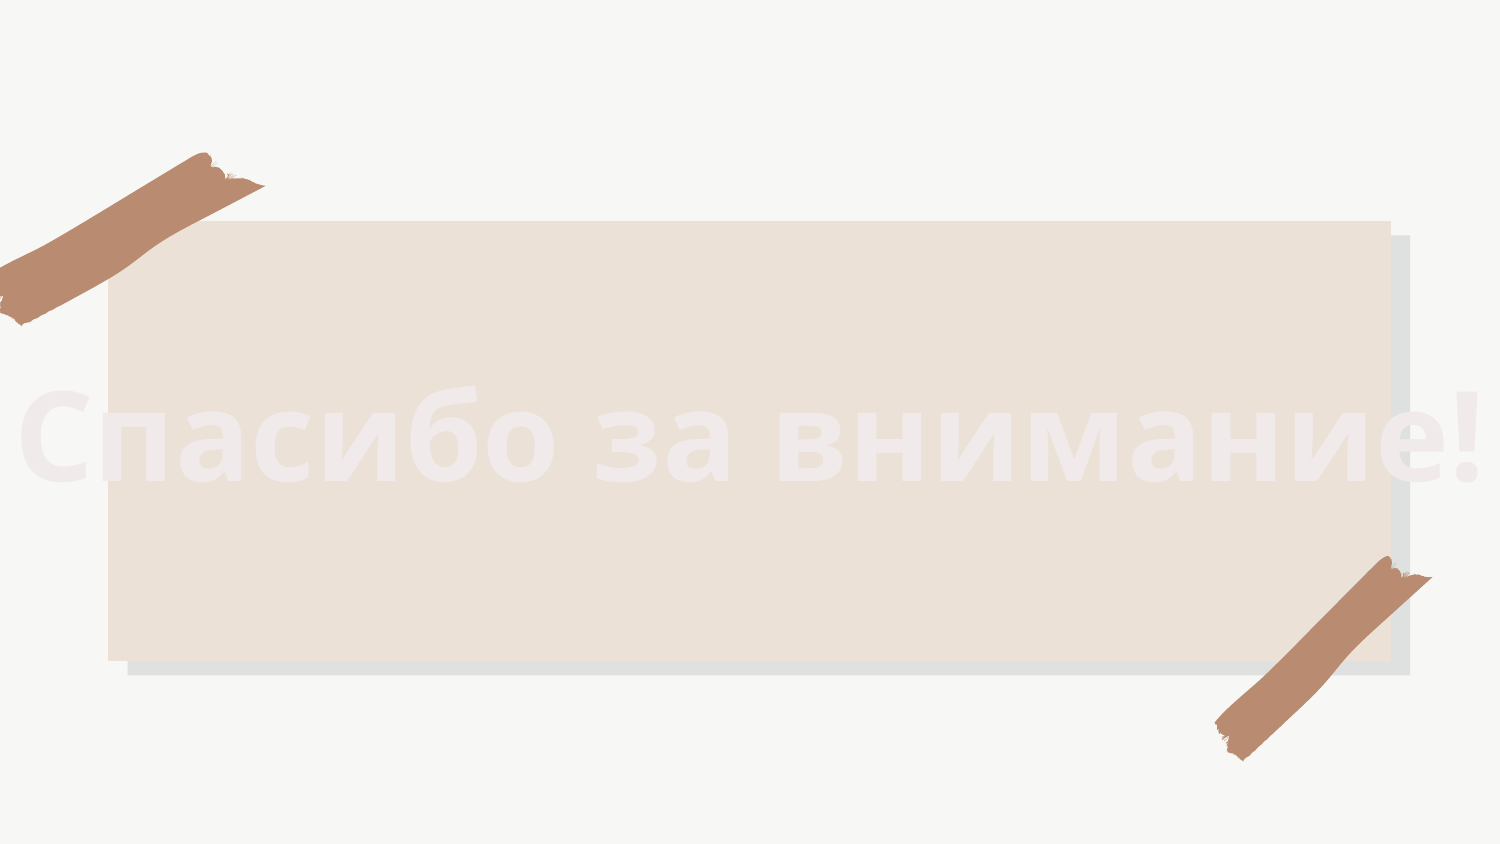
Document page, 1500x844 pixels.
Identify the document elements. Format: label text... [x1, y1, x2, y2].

text_box Спасибо за внимание! [0, 348, 1500, 514]
